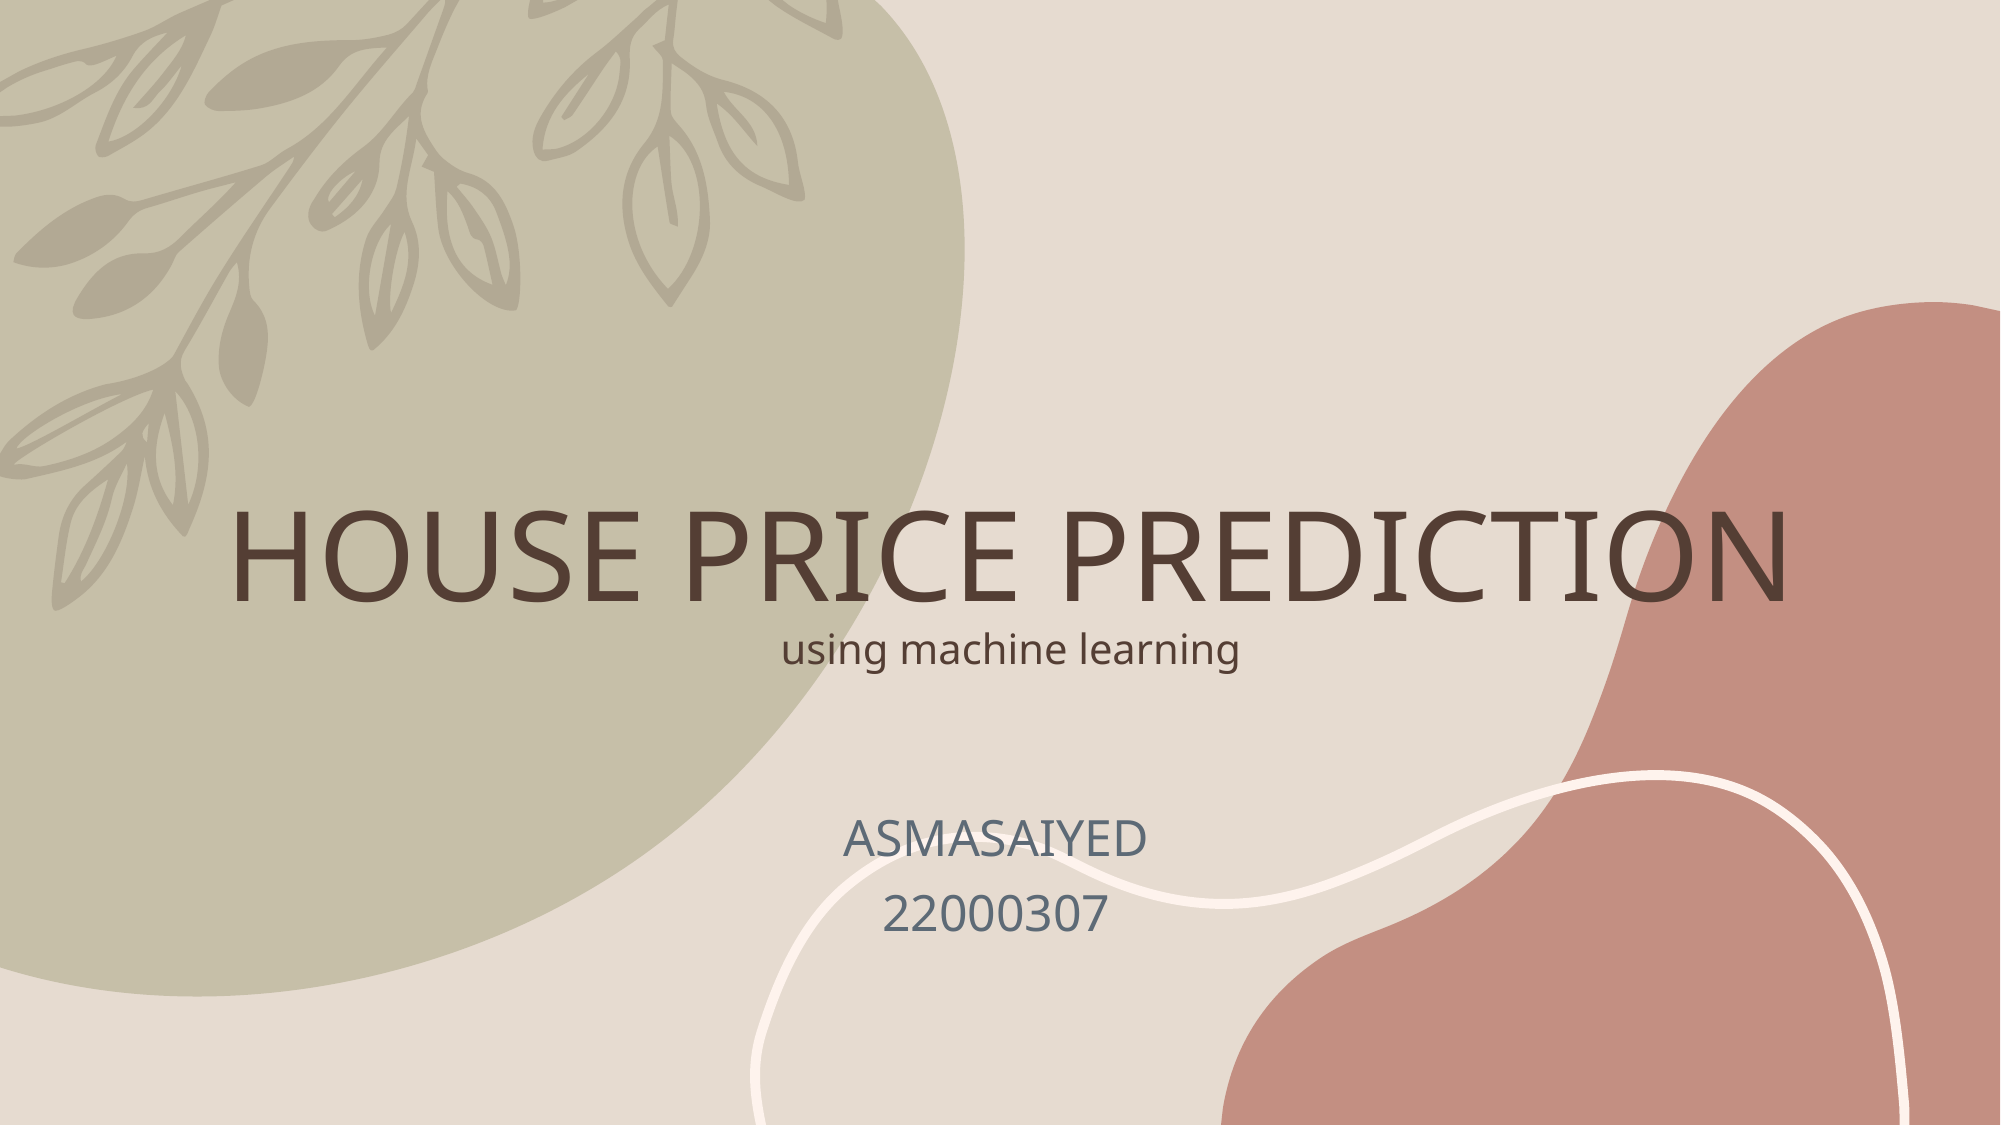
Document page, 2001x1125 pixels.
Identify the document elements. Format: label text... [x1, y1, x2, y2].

subtitle ASMASAIYED 22000307 [249, 805, 1743, 1050]
title HOUSE PRICE PREDICTION using machine learning [124, 240, 1898, 832]
